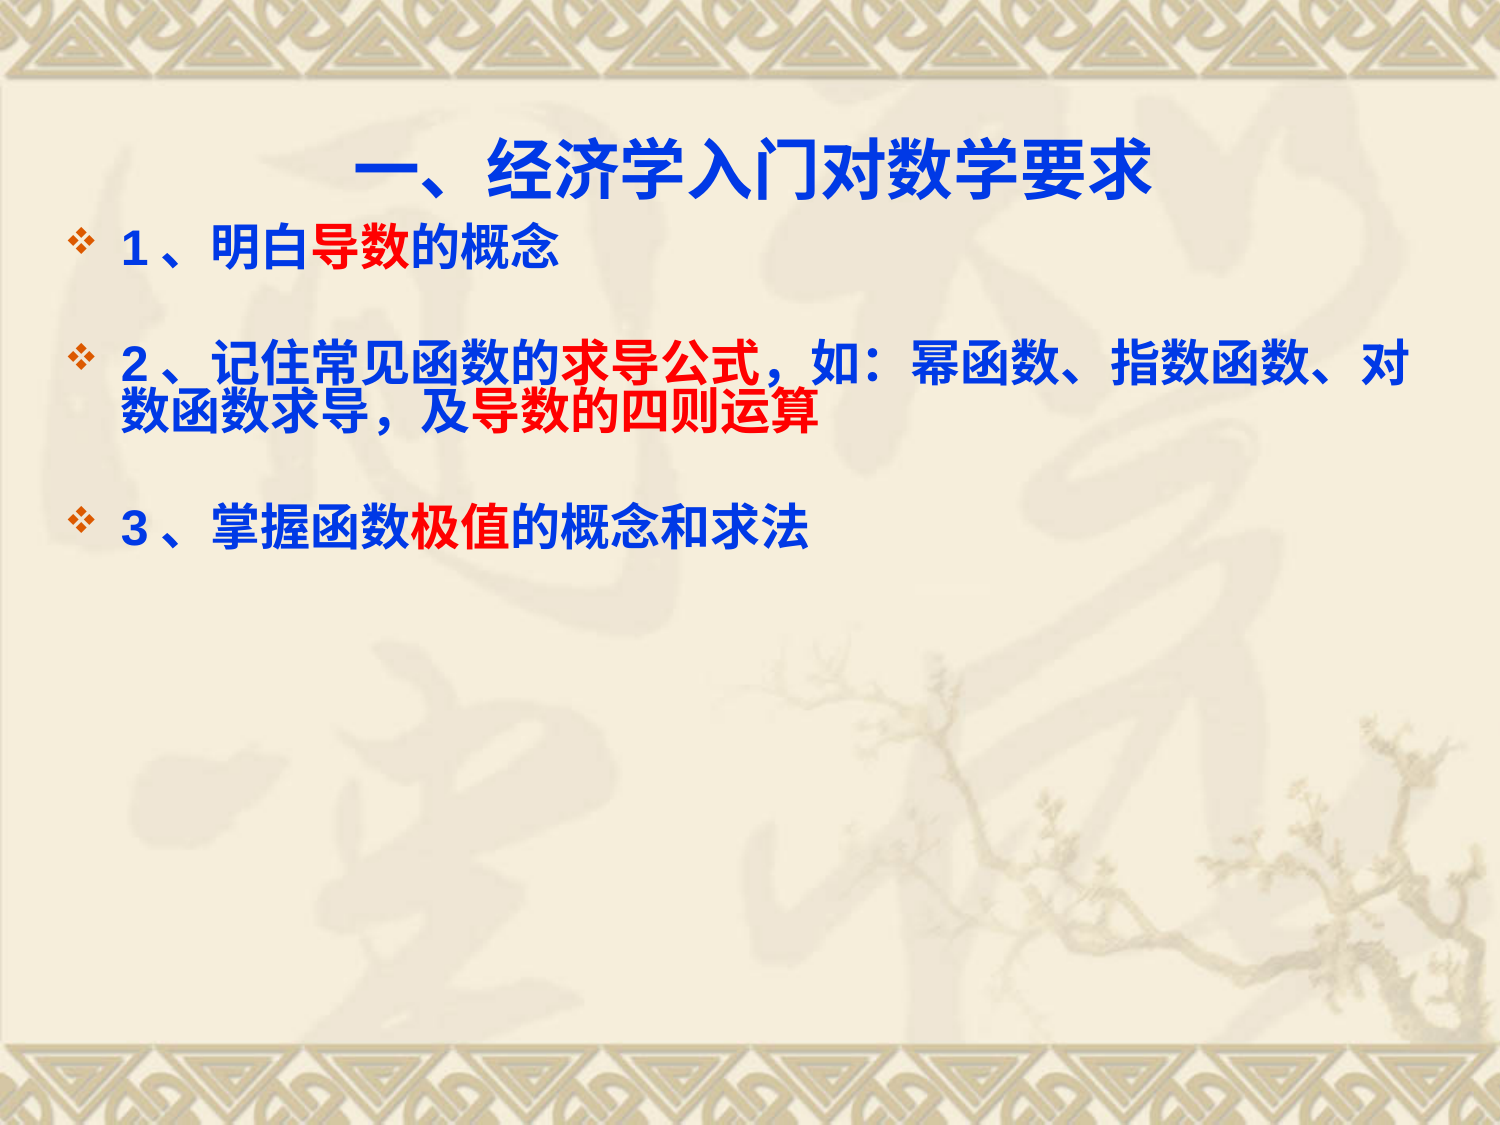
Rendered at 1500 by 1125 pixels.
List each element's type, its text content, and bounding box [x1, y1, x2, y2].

list 1、明白导数的概念 2、记住常见函数的求导公式，如：幂函数、指数函数、对数函数求导，及导数的四则运算 3、掌握函数极值的概念和求法 [49, 220, 1451, 1059]
title 一、经济学入门对数学要求 [53, 101, 1455, 235]
picture [0, 0, 1500, 1125]
